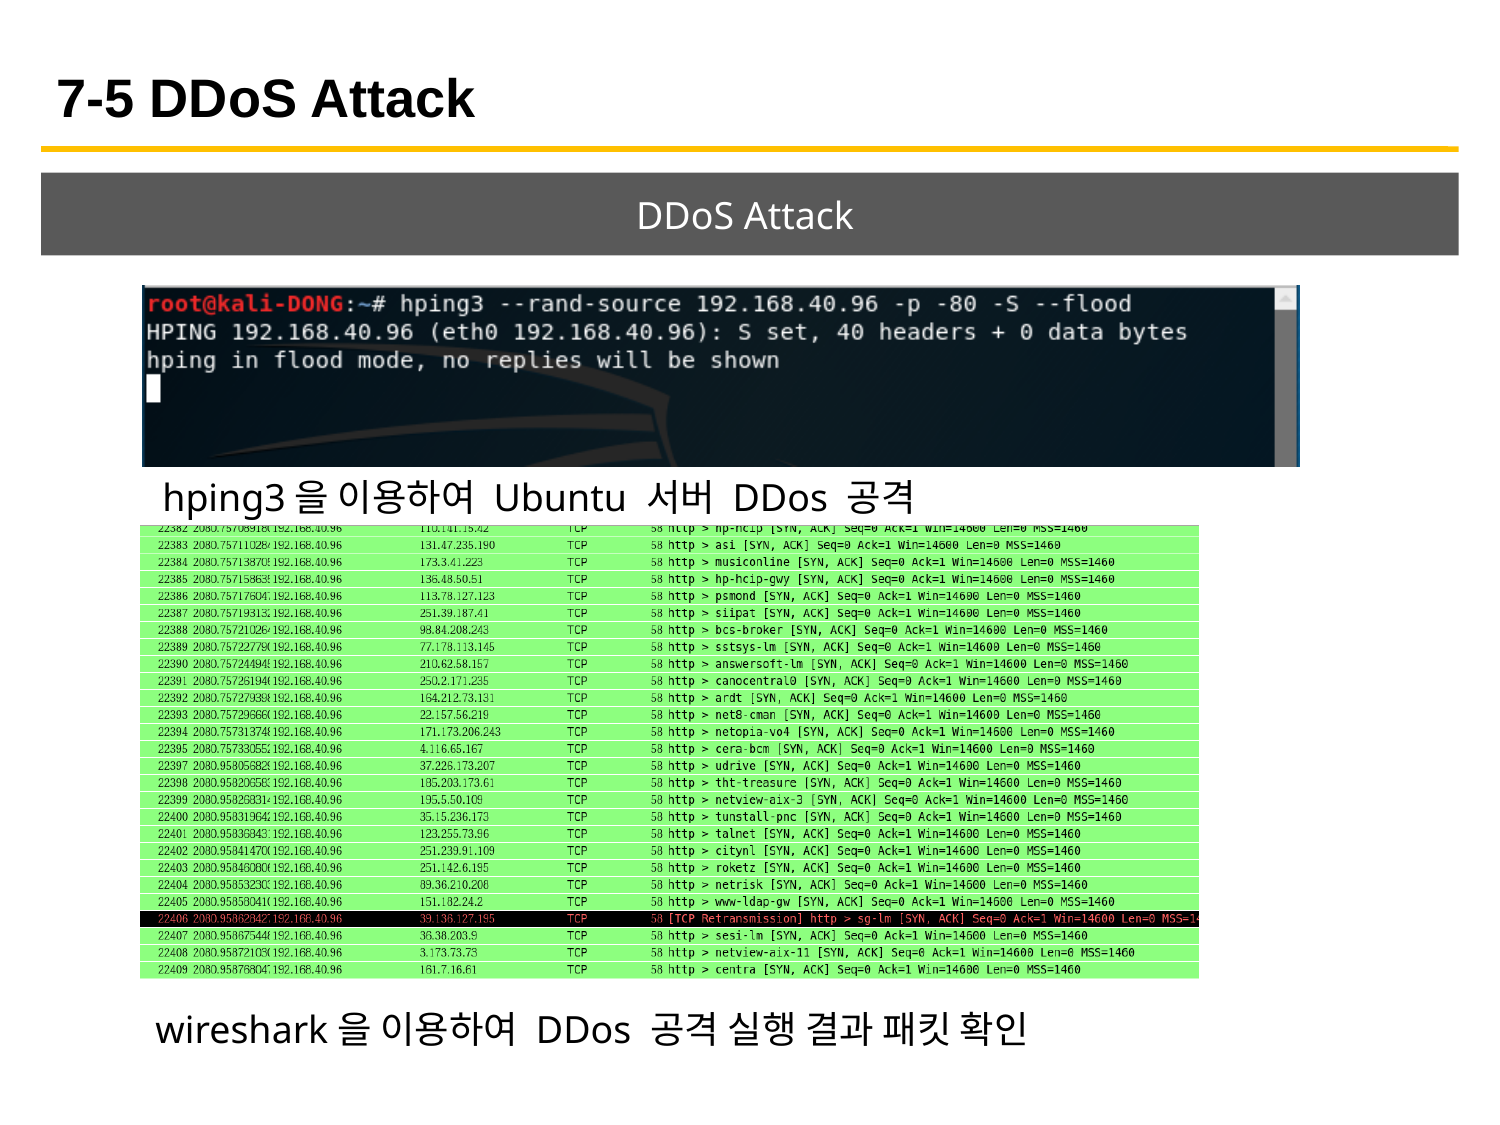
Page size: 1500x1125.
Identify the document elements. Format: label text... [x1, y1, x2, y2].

picture [142, 285, 1300, 467]
text_box wireshark을 이용하여 DDos 공격 실행 결과 패킷 확인 [140, 998, 1082, 1059]
text_box [41, 278, 1459, 444]
text_box 7-5 DDoS Attack [41, 42, 1459, 149]
text_box hping3을 이용하여 Ubuntu 서버 DDos 공격 [147, 474, 932, 524]
text_box DDoS Attack [39, 171, 1461, 257]
picture [139, 525, 1200, 979]
